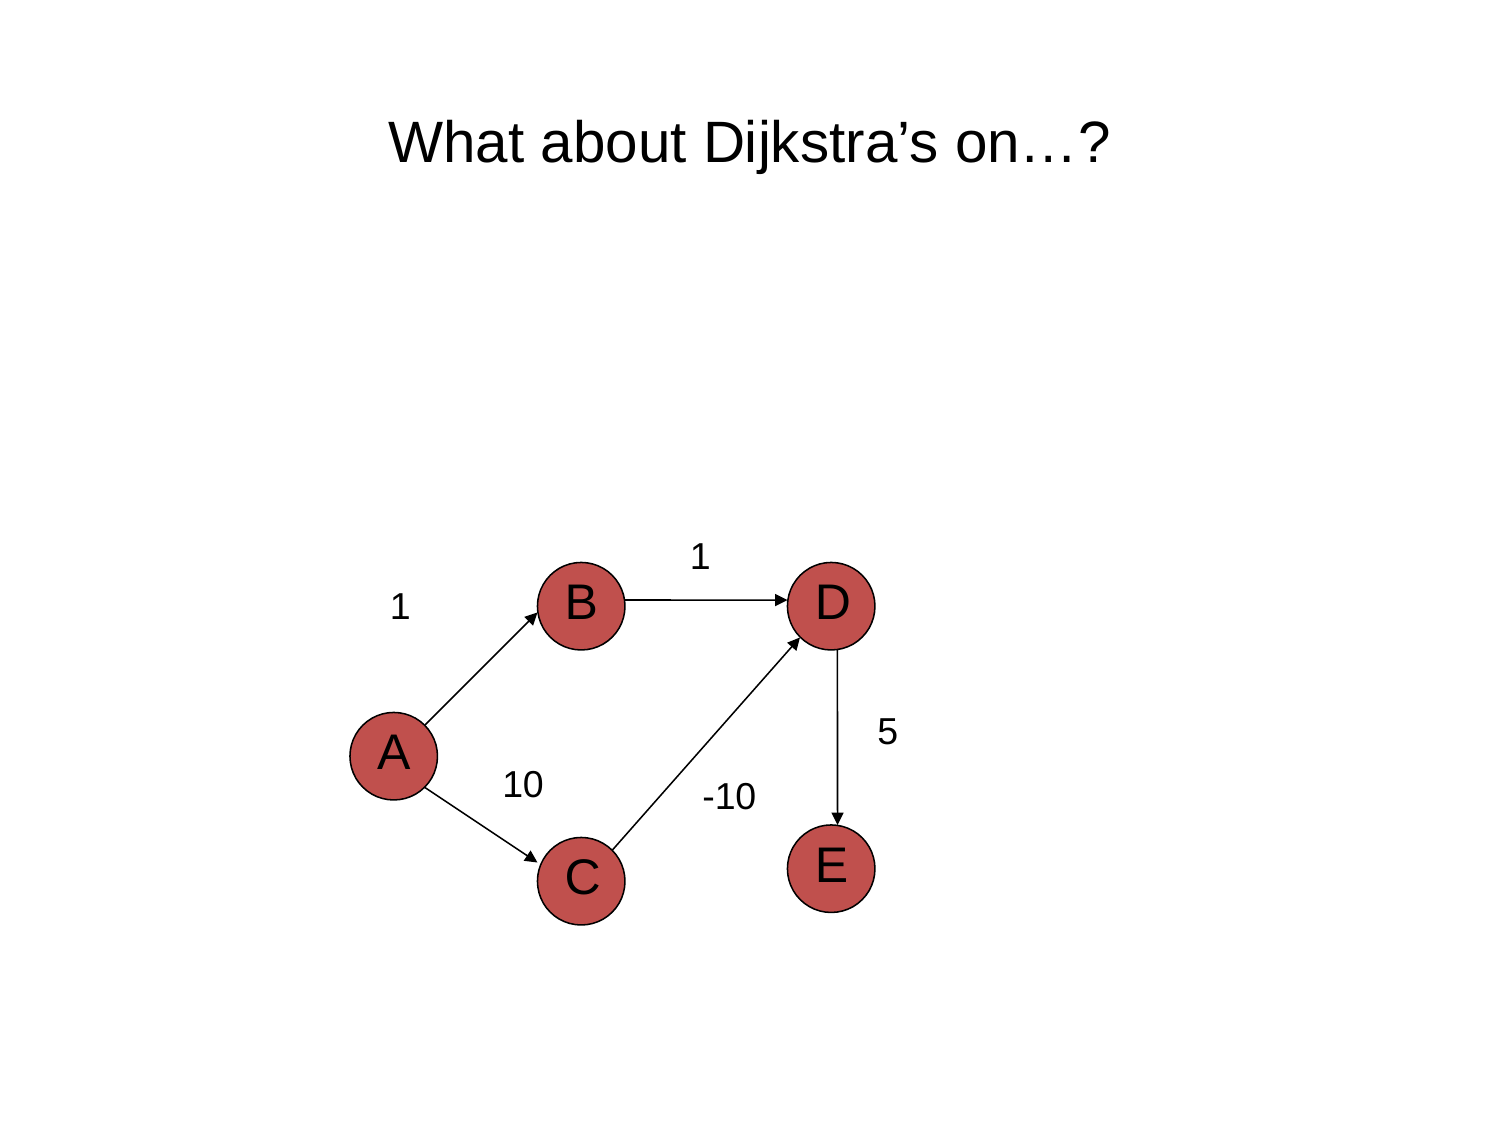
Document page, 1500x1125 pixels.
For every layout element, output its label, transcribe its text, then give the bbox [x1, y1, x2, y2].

text_box [629, 593, 782, 607]
text_box [831, 659, 844, 823]
text_box 1 [675, 524, 788, 585]
text_box -10 [687, 764, 800, 825]
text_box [787, 824, 876, 913]
text_box [437, 614, 532, 713]
title What about Dijkstra’s on…? [74, 44, 1426, 233]
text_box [537, 837, 626, 926]
text_box 10 [487, 752, 600, 813]
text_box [349, 712, 438, 801]
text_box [537, 562, 626, 651]
text_box 5 [862, 699, 975, 760]
text_box [441, 798, 532, 862]
text_box 1 [375, 574, 488, 635]
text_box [787, 562, 876, 651]
